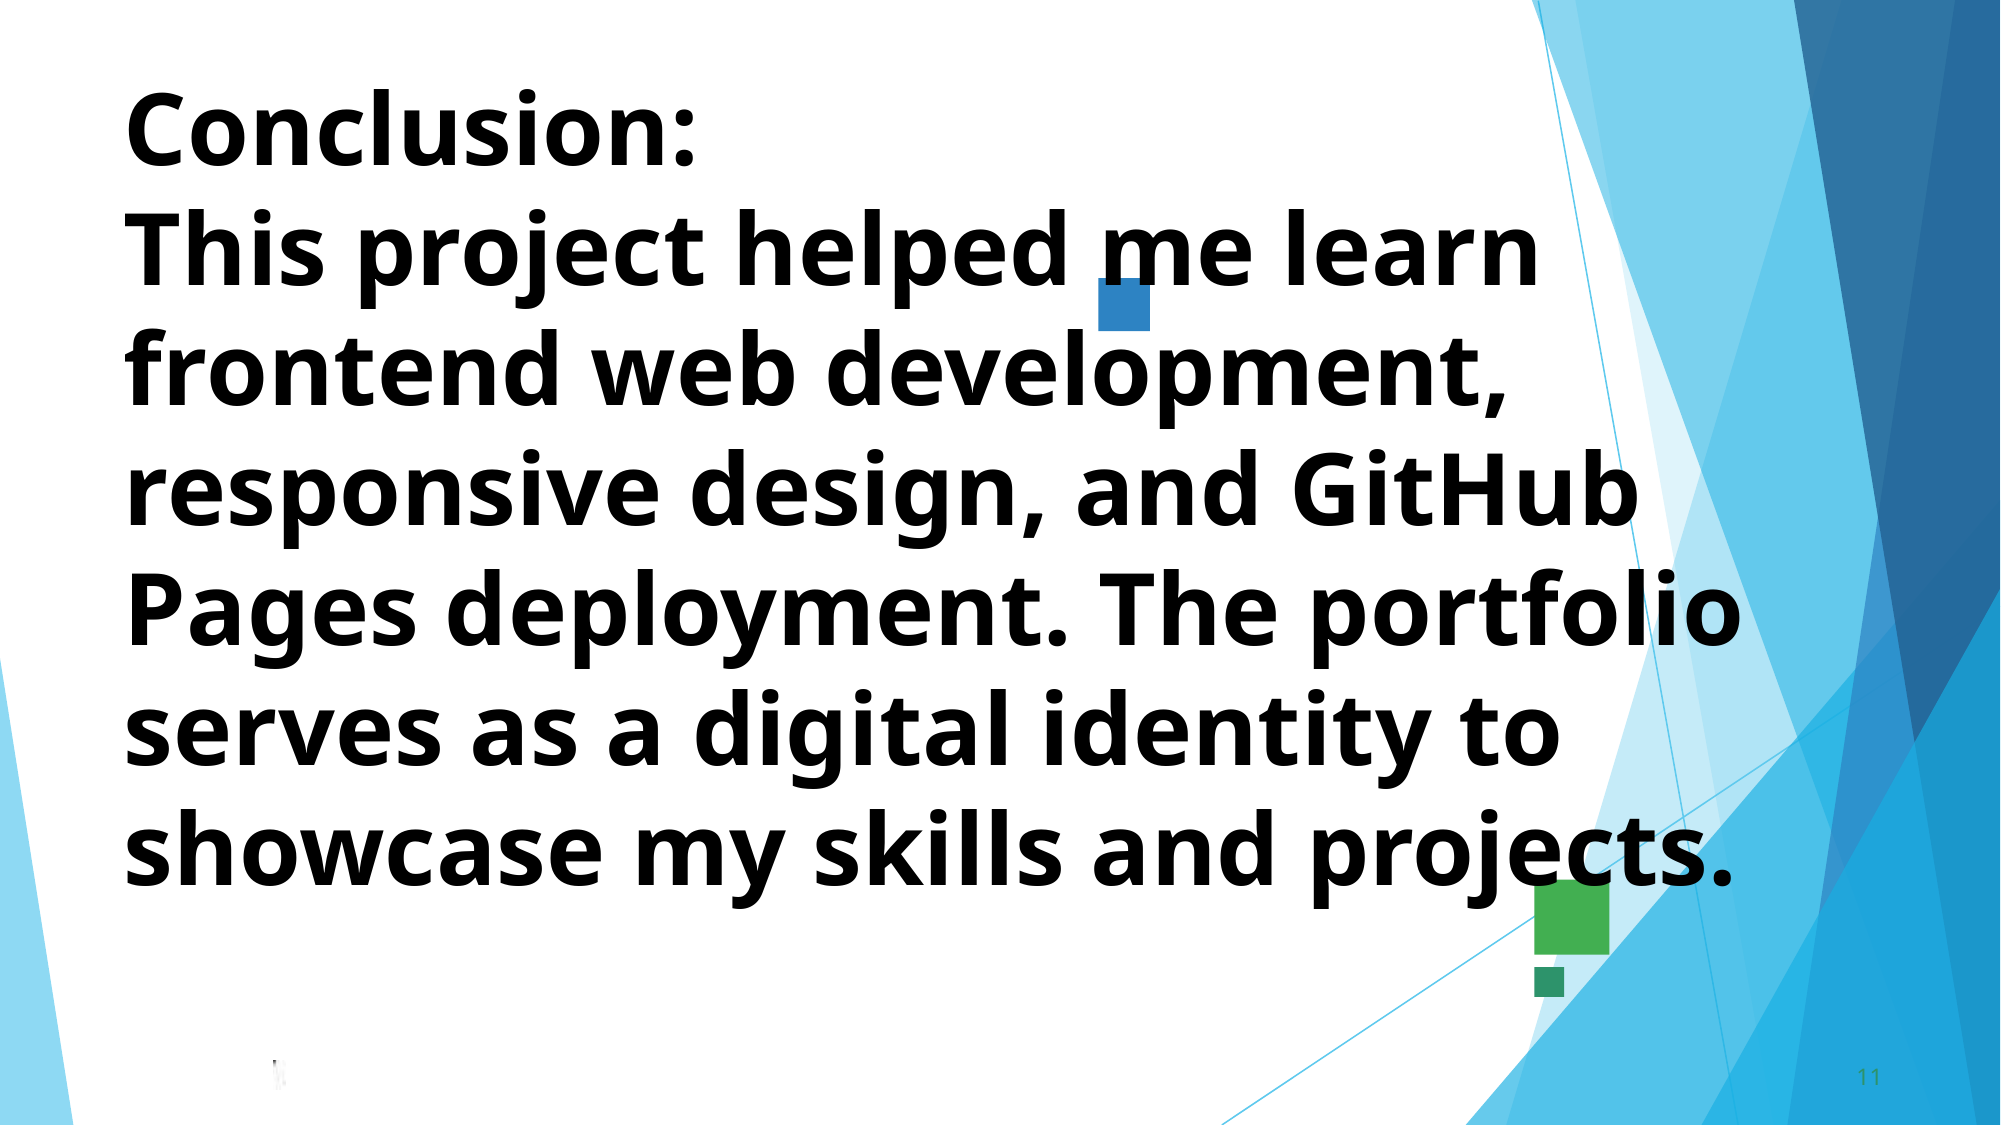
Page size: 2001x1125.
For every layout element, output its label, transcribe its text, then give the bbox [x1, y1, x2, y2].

title Conclusion: This project helped me learn frontend web development, responsive design, and GitHub Pages deployment. The portfolio serves as a digital identity to showcase my skills and projects. [123, 63, 1850, 906]
text_box 11 [1849, 1061, 1888, 1095]
text_box [1534, 967, 1565, 997]
picture [273, 1060, 287, 1091]
text_box [1534, 906, 1610, 955]
